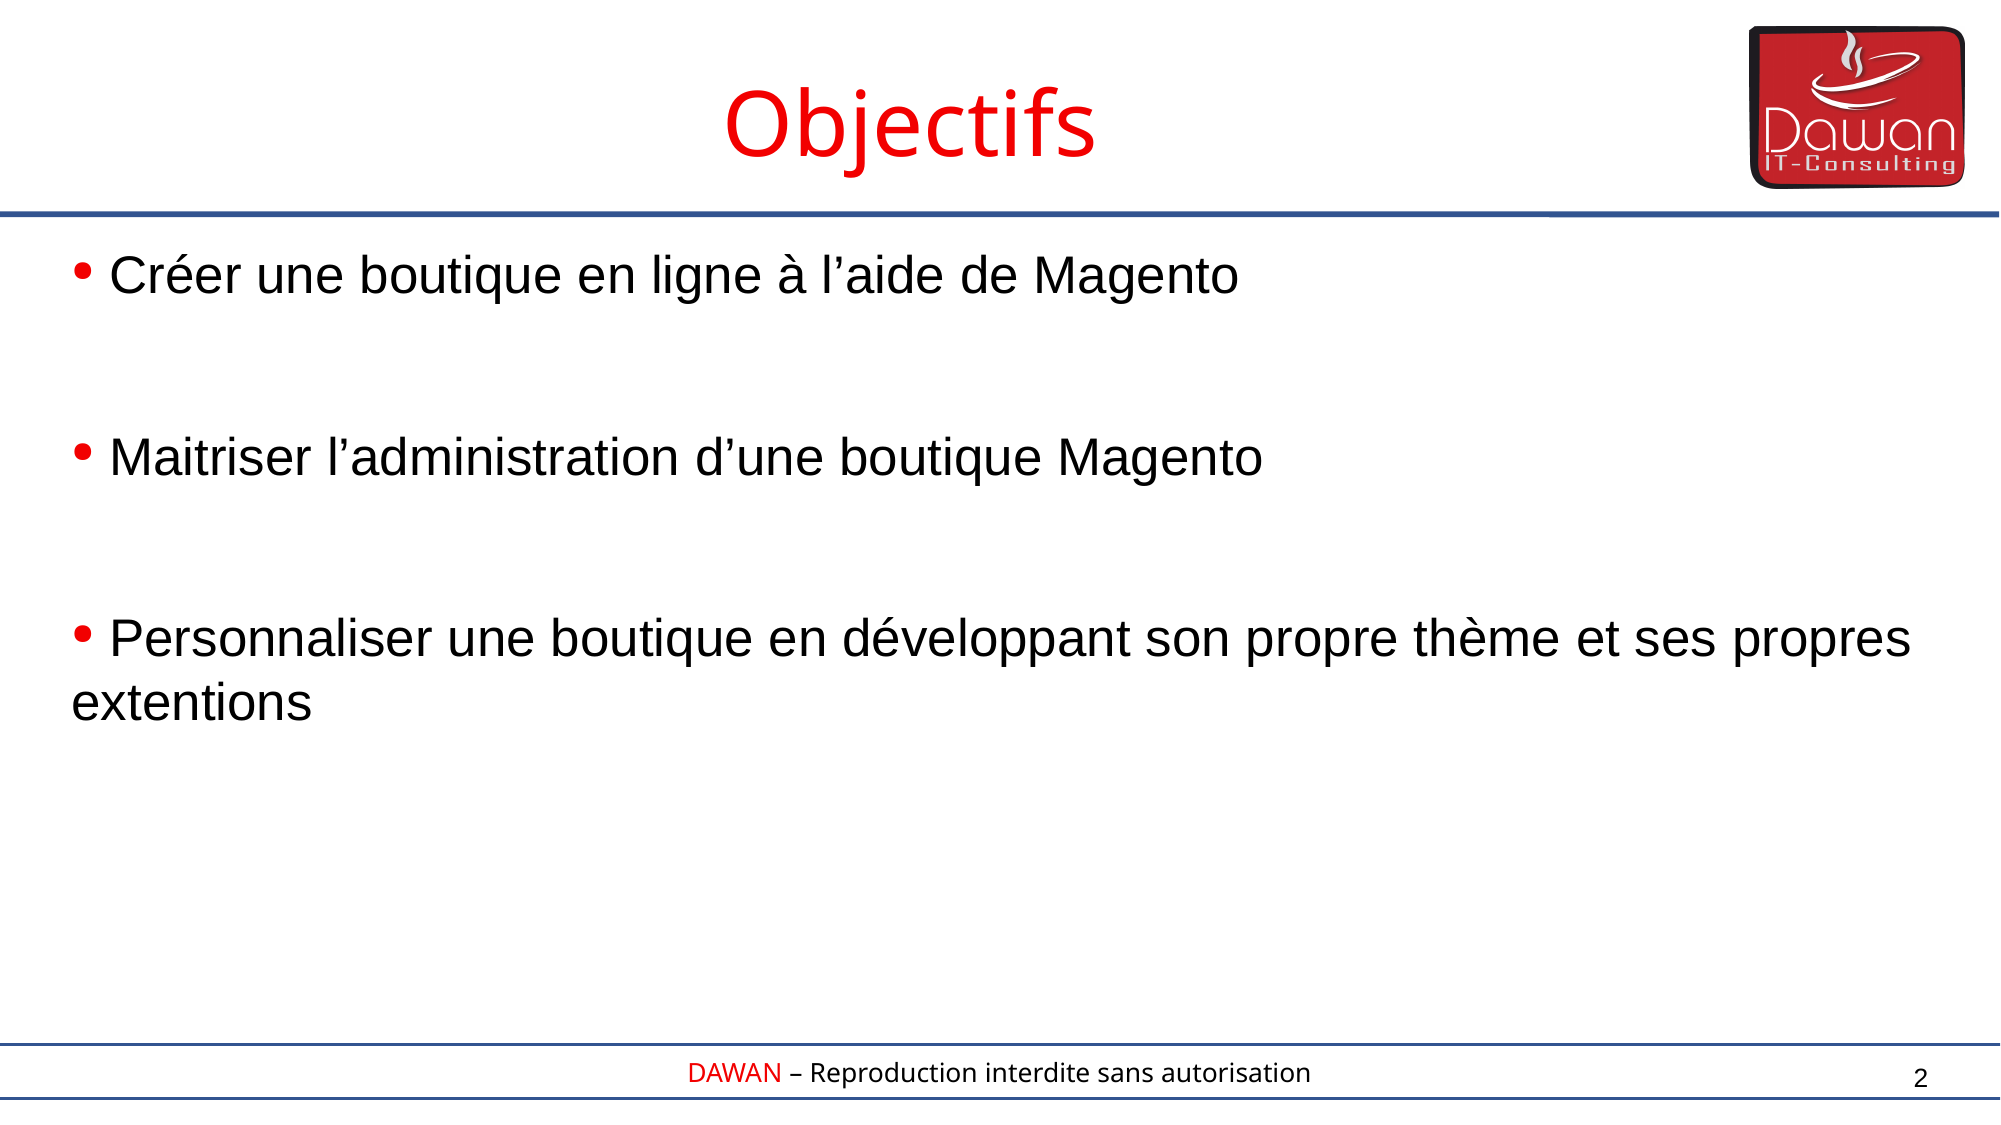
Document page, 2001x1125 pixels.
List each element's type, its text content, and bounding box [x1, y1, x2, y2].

picture [1750, 26, 1965, 189]
slide_number 2 [1857, 1060, 1929, 1119]
title Objectifs [71, 26, 1750, 215]
list Créer une boutique en ligne à l’aide de Magento Maitriser l’administration d’une boutique Magento Personnaliser une boutique en développant son propre thème et ses propres extentions [71, 241, 1929, 879]
